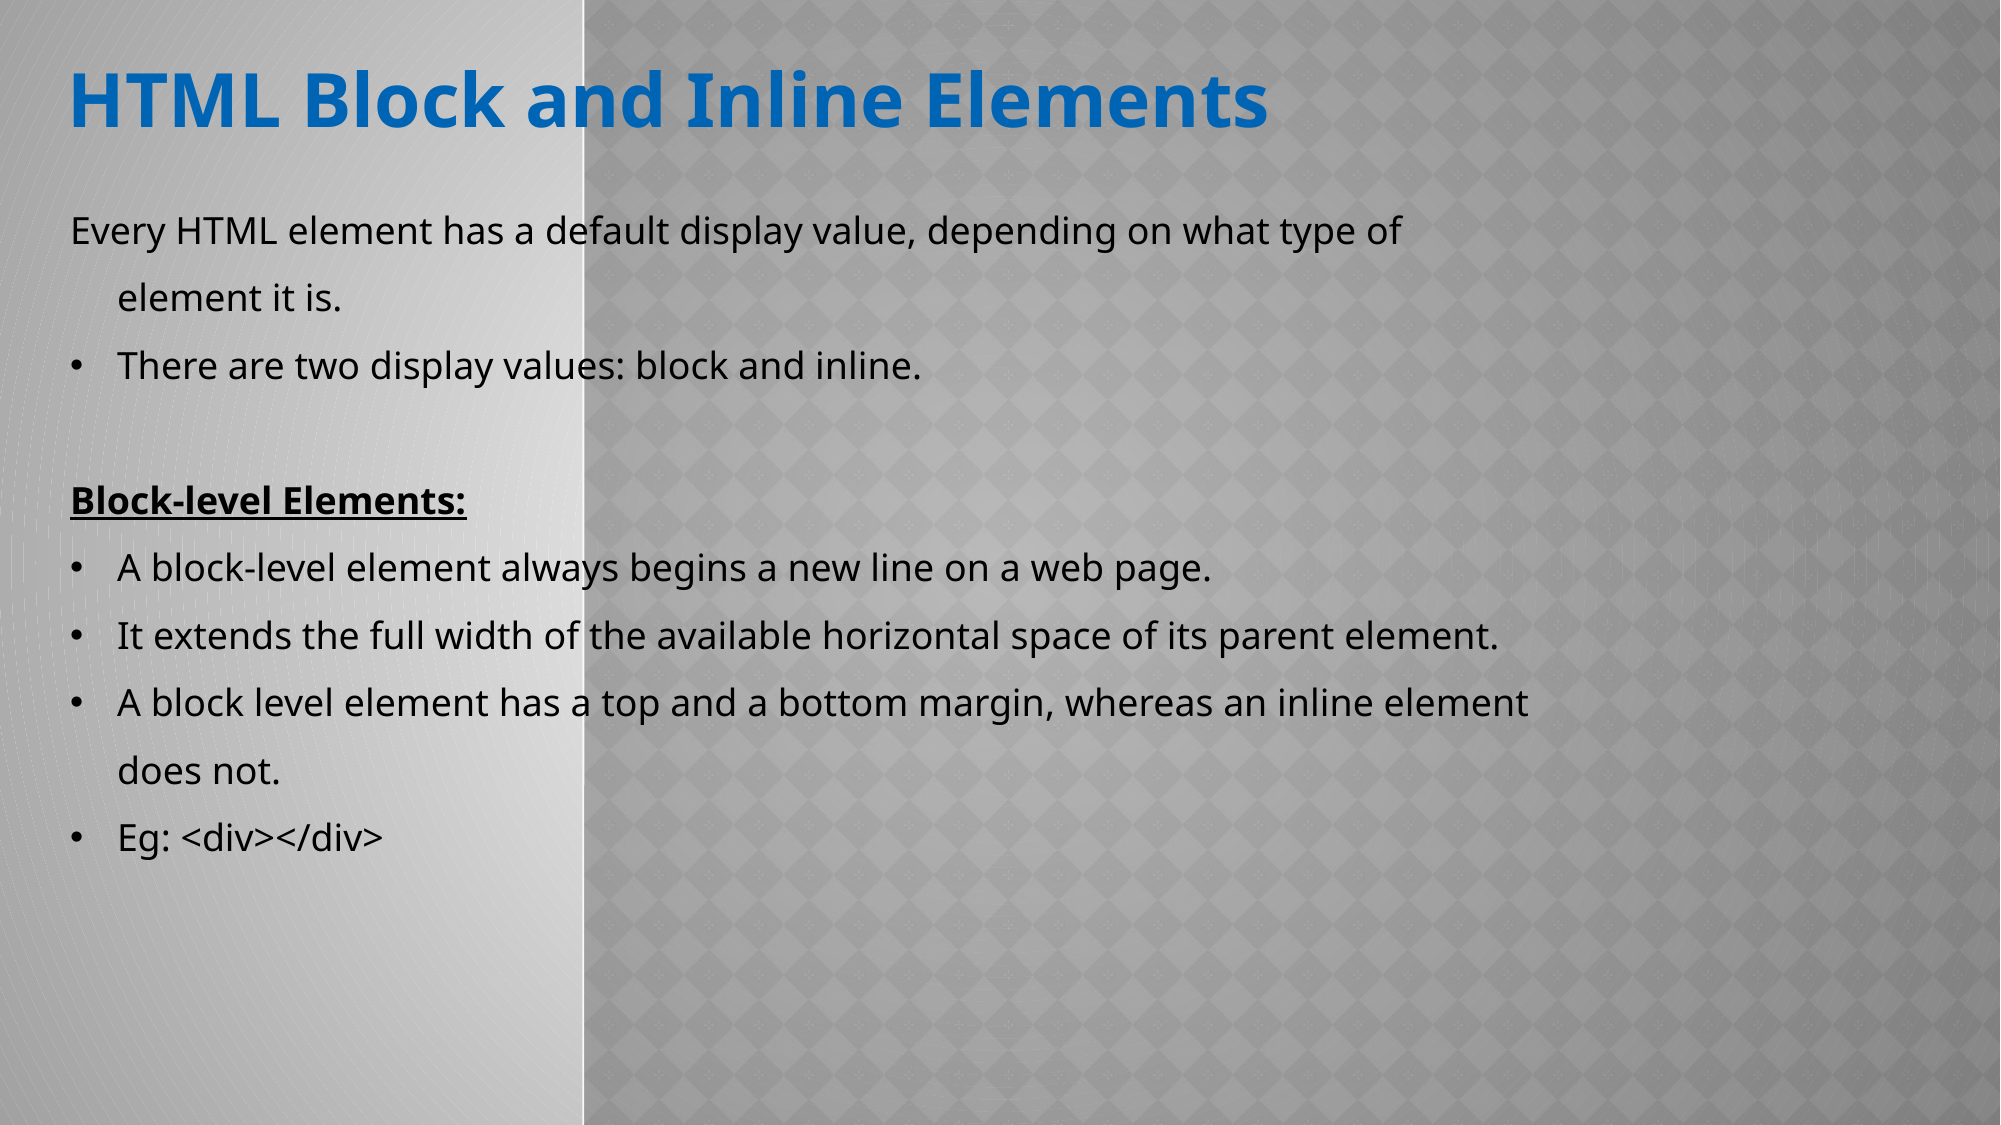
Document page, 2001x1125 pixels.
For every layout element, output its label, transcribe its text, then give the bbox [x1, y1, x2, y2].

text_box HTML Block and Inline Elements [52, 54, 1659, 159]
text_box Every HTML element has a default display value, depending on what type of element it is. There are two display values: block and inline. Block-level Elements: A block-level element always begins a new line on a web page. It extends the full width of the available horizontal space of its parent element. A block level element has a top and a bottom margin, whereas an inline element does not. Eg: <div></div> [55, 176, 1571, 1002]
